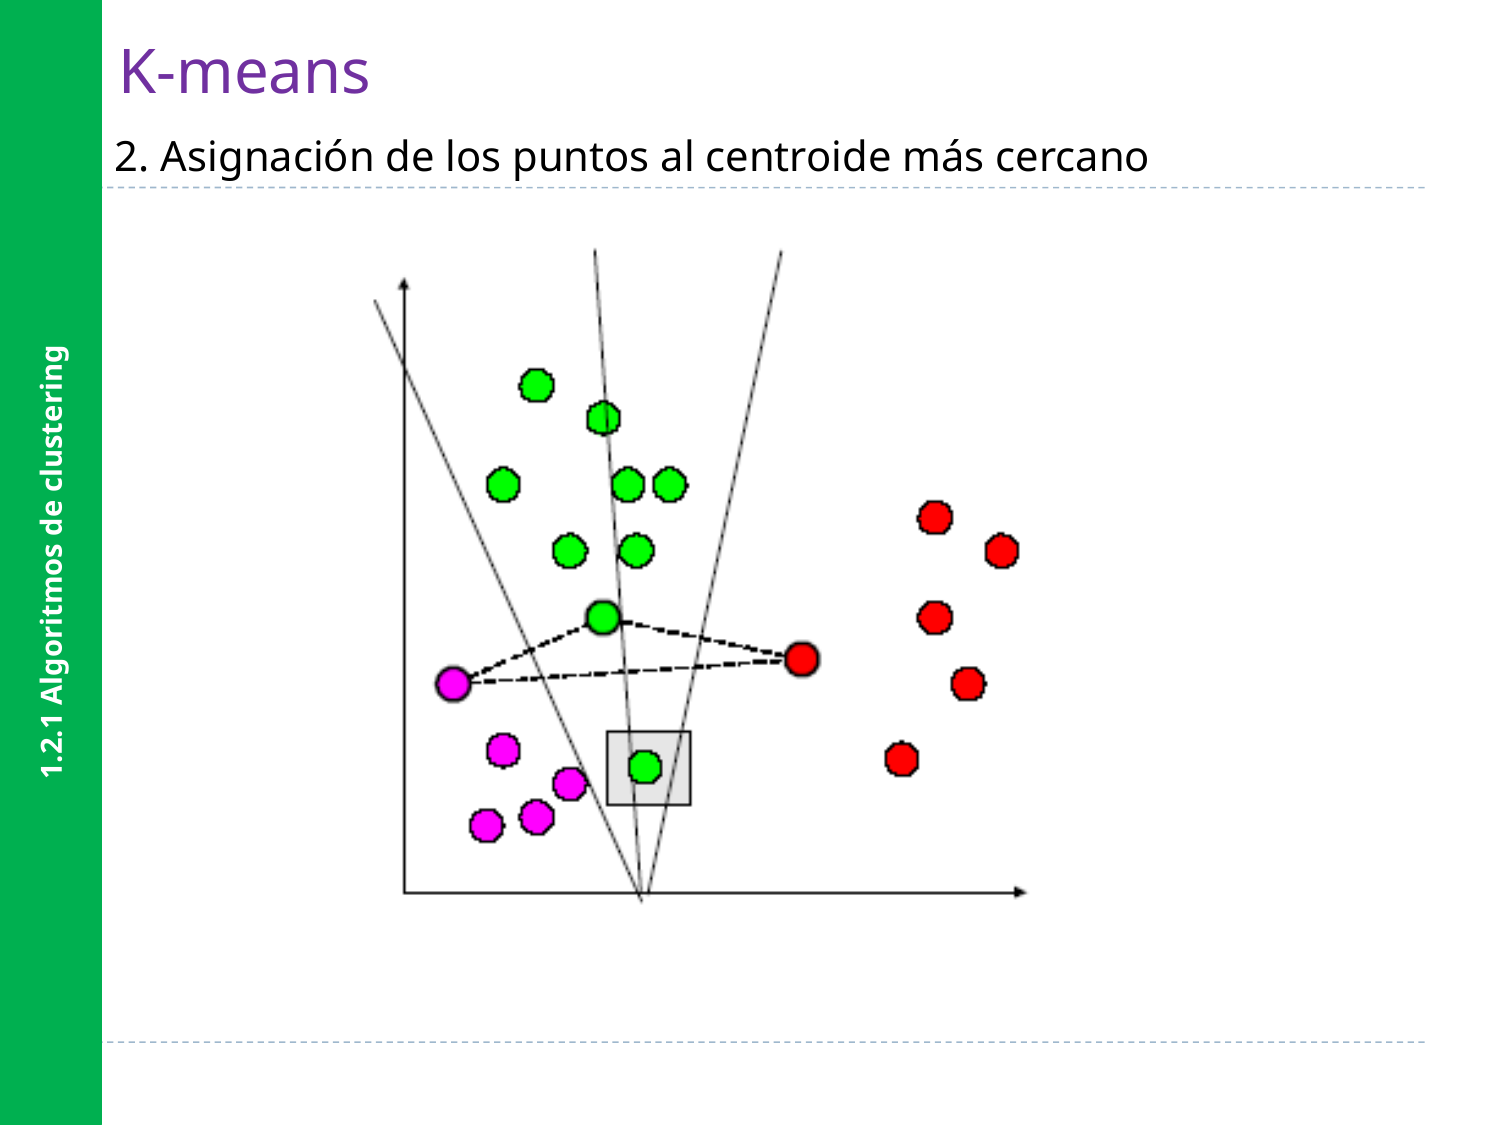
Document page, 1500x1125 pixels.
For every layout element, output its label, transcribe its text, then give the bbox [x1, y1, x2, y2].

text_box K-means [104, 24, 1429, 188]
text_box 1.2.1 Algoritmos de clustering [0, 0, 102, 1125]
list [289, 232, 1164, 917]
